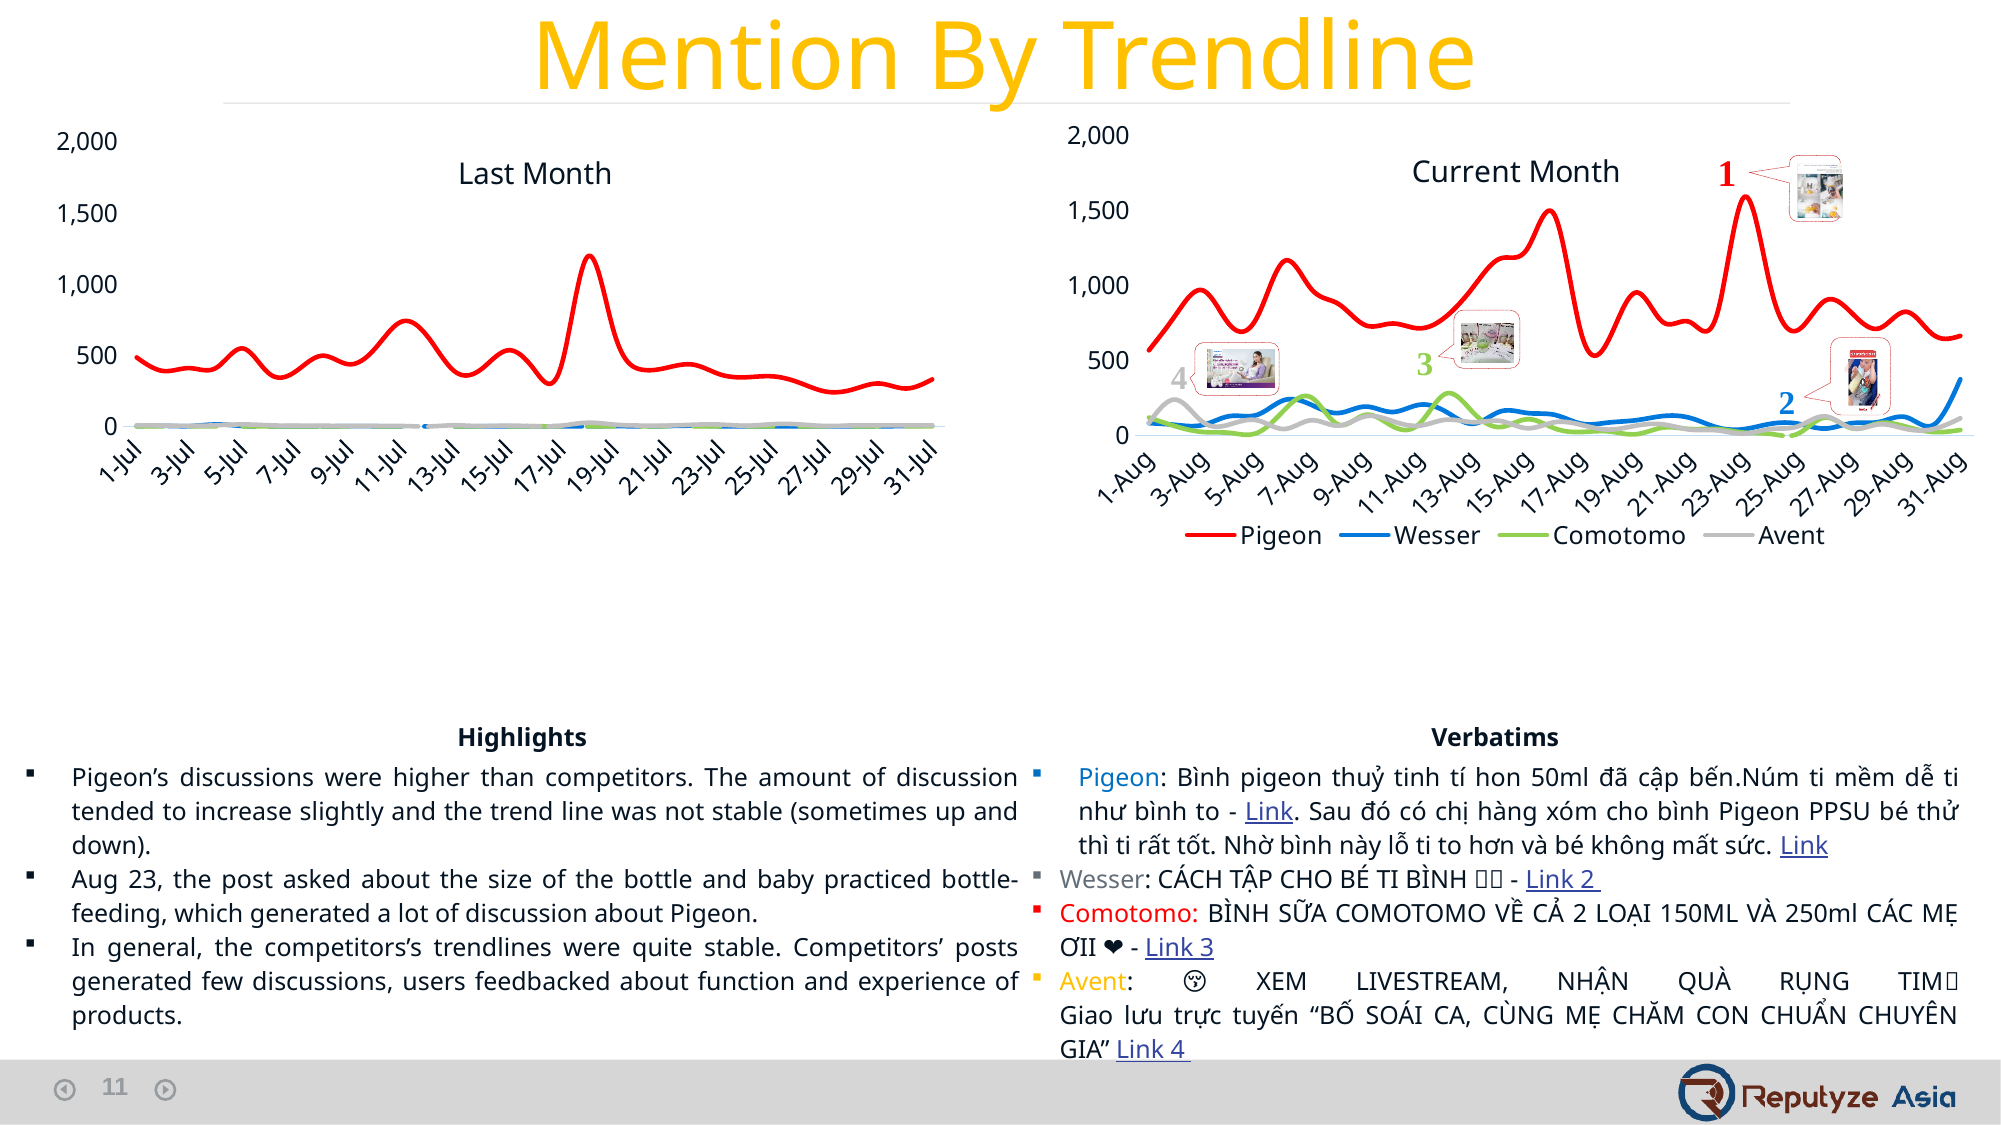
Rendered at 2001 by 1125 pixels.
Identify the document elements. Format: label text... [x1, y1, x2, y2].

picture [1841, 348, 1884, 416]
picture [1207, 348, 1276, 388]
picture [1650, 1042, 1976, 1125]
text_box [59, 0, 1951, 104]
chart [56, 110, 993, 564]
picture [1460, 323, 1514, 364]
slide_number 11 [72, 1069, 158, 1106]
table_header Highlights [19, 717, 1026, 757]
table_cell Pigeon: Bình pigeon thuỷ tinh tí hon 50ml đã cập bến.Núm ti mềm dễ ti như bình to - Link. Sau đó có chị hàng xóm cho bình Pigeon PPSU bé thử thì ti rất tốt. Nhờ bình này lỗ ti to hơn và bé không mất sức. Link Wesser: CÁCH TẬP CHO BÉ TI BÌNH 🍼🍼 - Link 2 Comotomo: BÌNH SỮA COMOTOMO VỀ CẢ 2 LOẠI 150ML VÀ 250ml CÁC MẸ ƠII ❤️ - Link 3 Avent: 😚 XEM LIVESTREAM, NHẬN QUÀ RỤNG TIM🎁 Giao lưu trực tuyến “BỐ SOÁI CA, CÙNG MẸ CHĂM CON CHUẨN CHUYÊN GIA” Link 4 [1026, 757, 1965, 1069]
table_header Verbatims [1026, 717, 1965, 757]
picture [1797, 163, 1843, 218]
chart [1038, 110, 1975, 564]
table_cell Pigeon’s discussions were higher than competitors. The amount of discussion tended to increase slightly and the trend line was not stable (sometimes up and down). Aug 23, the post asked about the size of the bottle and baby practiced bottle-feeding, which generated a lot of discussion about Pigeon. In general, the competitors’s trendlines were quite stable. Competitors’ posts generated few discussions, users feedbacked about function and experience of products. [19, 757, 1026, 1069]
